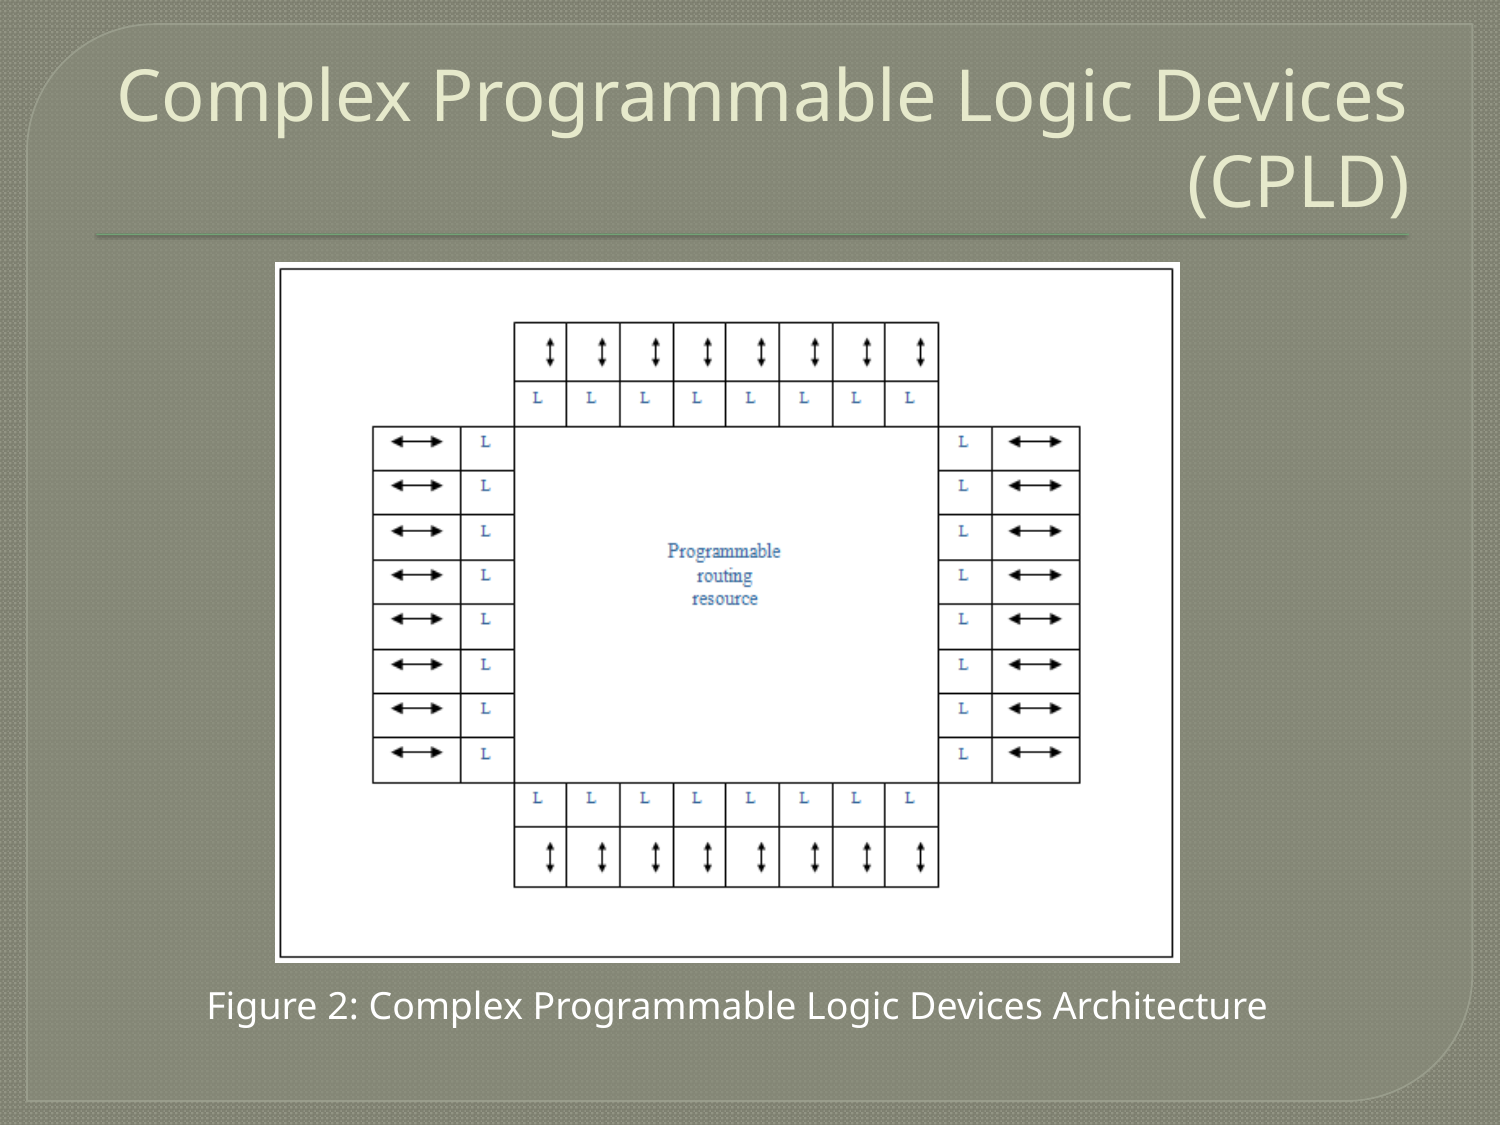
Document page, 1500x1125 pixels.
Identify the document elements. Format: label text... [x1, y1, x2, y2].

text_box Figure 2: Complex Programmable Logic Devices Architecture [75, 974, 1400, 1035]
title Complex Programmable Logic Devices (CPLD) [75, 41, 1425, 230]
picture [274, 262, 1180, 963]
